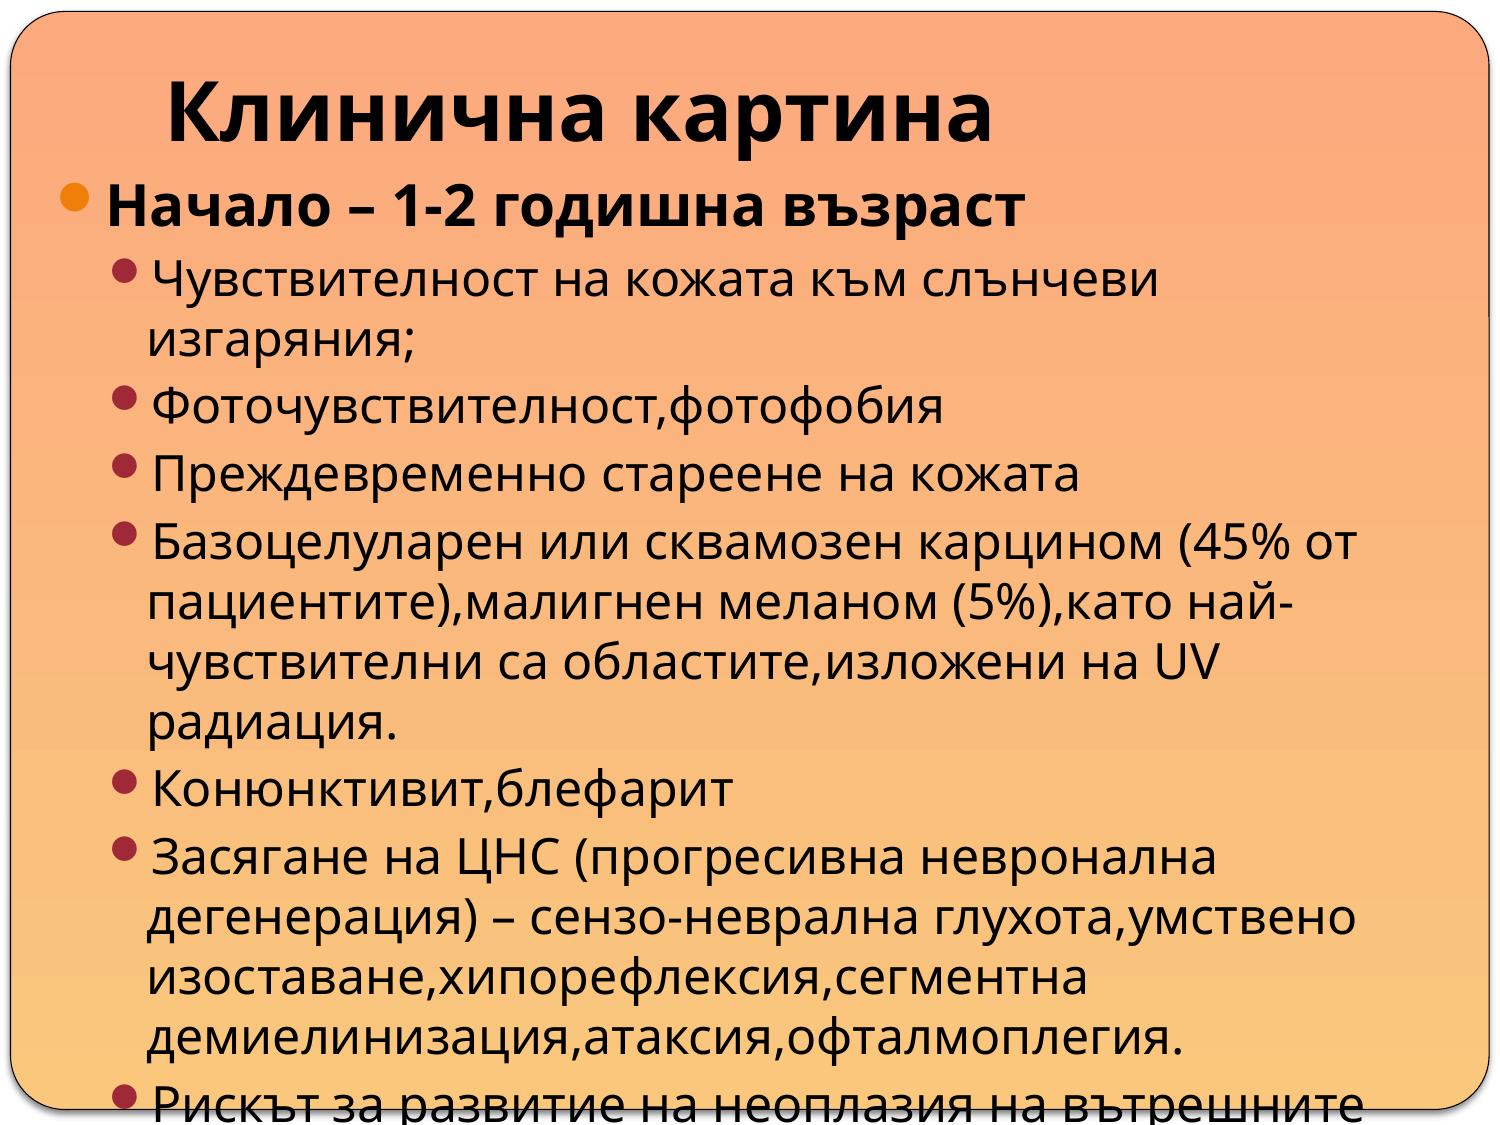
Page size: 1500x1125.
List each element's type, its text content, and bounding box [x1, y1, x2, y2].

list Начало – 1-2 годишна възраст Чувствителност на кожата към слънчеви изгаряния; Фоточувствителност,фотофобия Преждевременно стареене на кожата Базоцелуларен или сквамозен карцином (45% от пациентите),малигнен меланом (5%),като най-чувствителни са областите,изложени на UV радиация. Конюнктивит,блефарит Засягане на ЦНС (прогресивна невронална дегенерация) – сензо-неврална глухота,умствено изоставане,хипорефлексия,сегментна демиелинизация,атаксия,офталмоплегия. Рискът за развитие на неоплазия на вътрешните органи е 10 до 20 пъти по-голям. [41, 160, 1453, 1000]
title Клинична картина [150, 45, 1425, 173]
